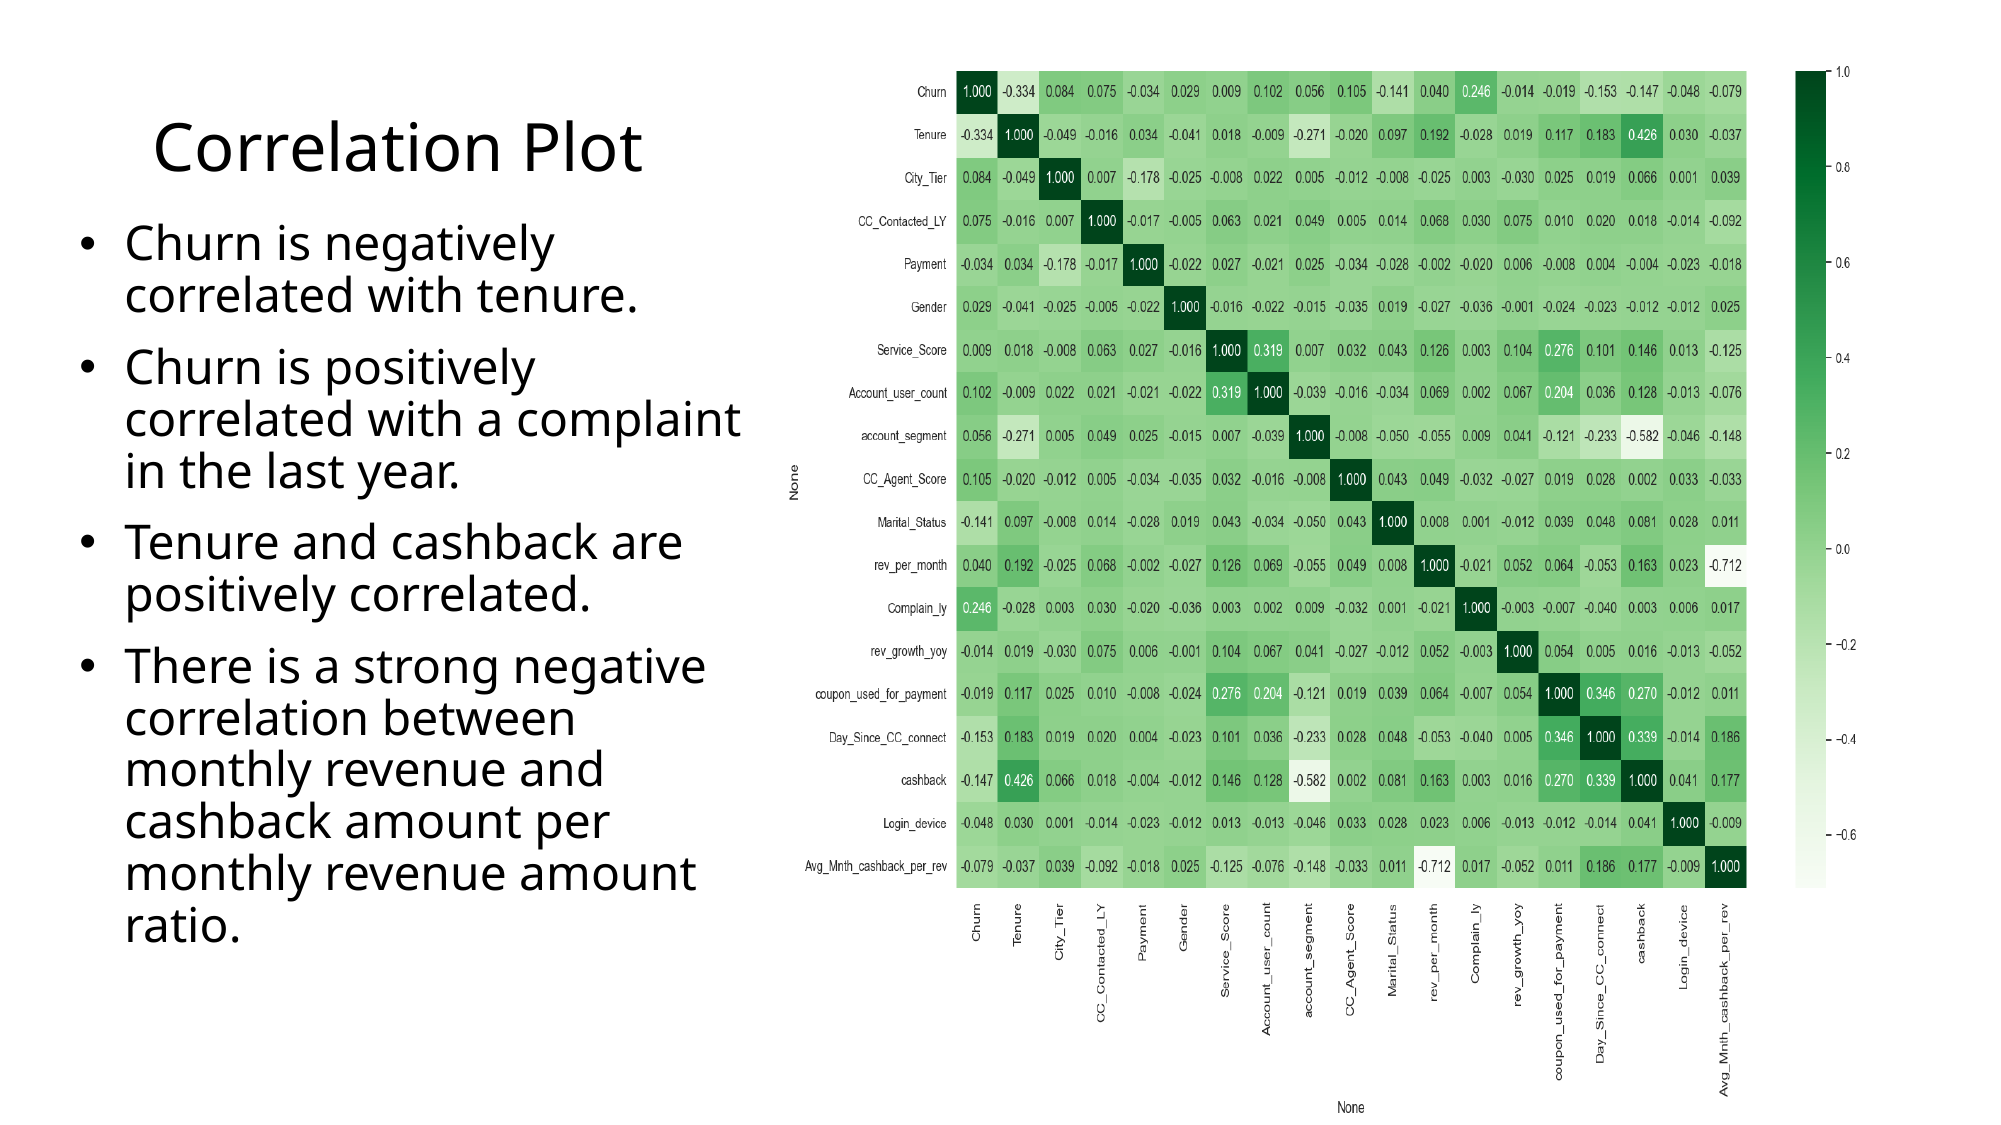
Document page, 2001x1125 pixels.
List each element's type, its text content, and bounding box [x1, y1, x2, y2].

title Correlation Plot [137, 75, 782, 194]
list Churn is negatively correlated with tenure. Churn is positively correlated with a complaint in the last year. Tenure and cashback are positively correlated. There is a strong negative correlation between monthly revenue and cashback amount per monthly revenue amount ratio. [64, 212, 782, 966]
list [782, 56, 1863, 1125]
